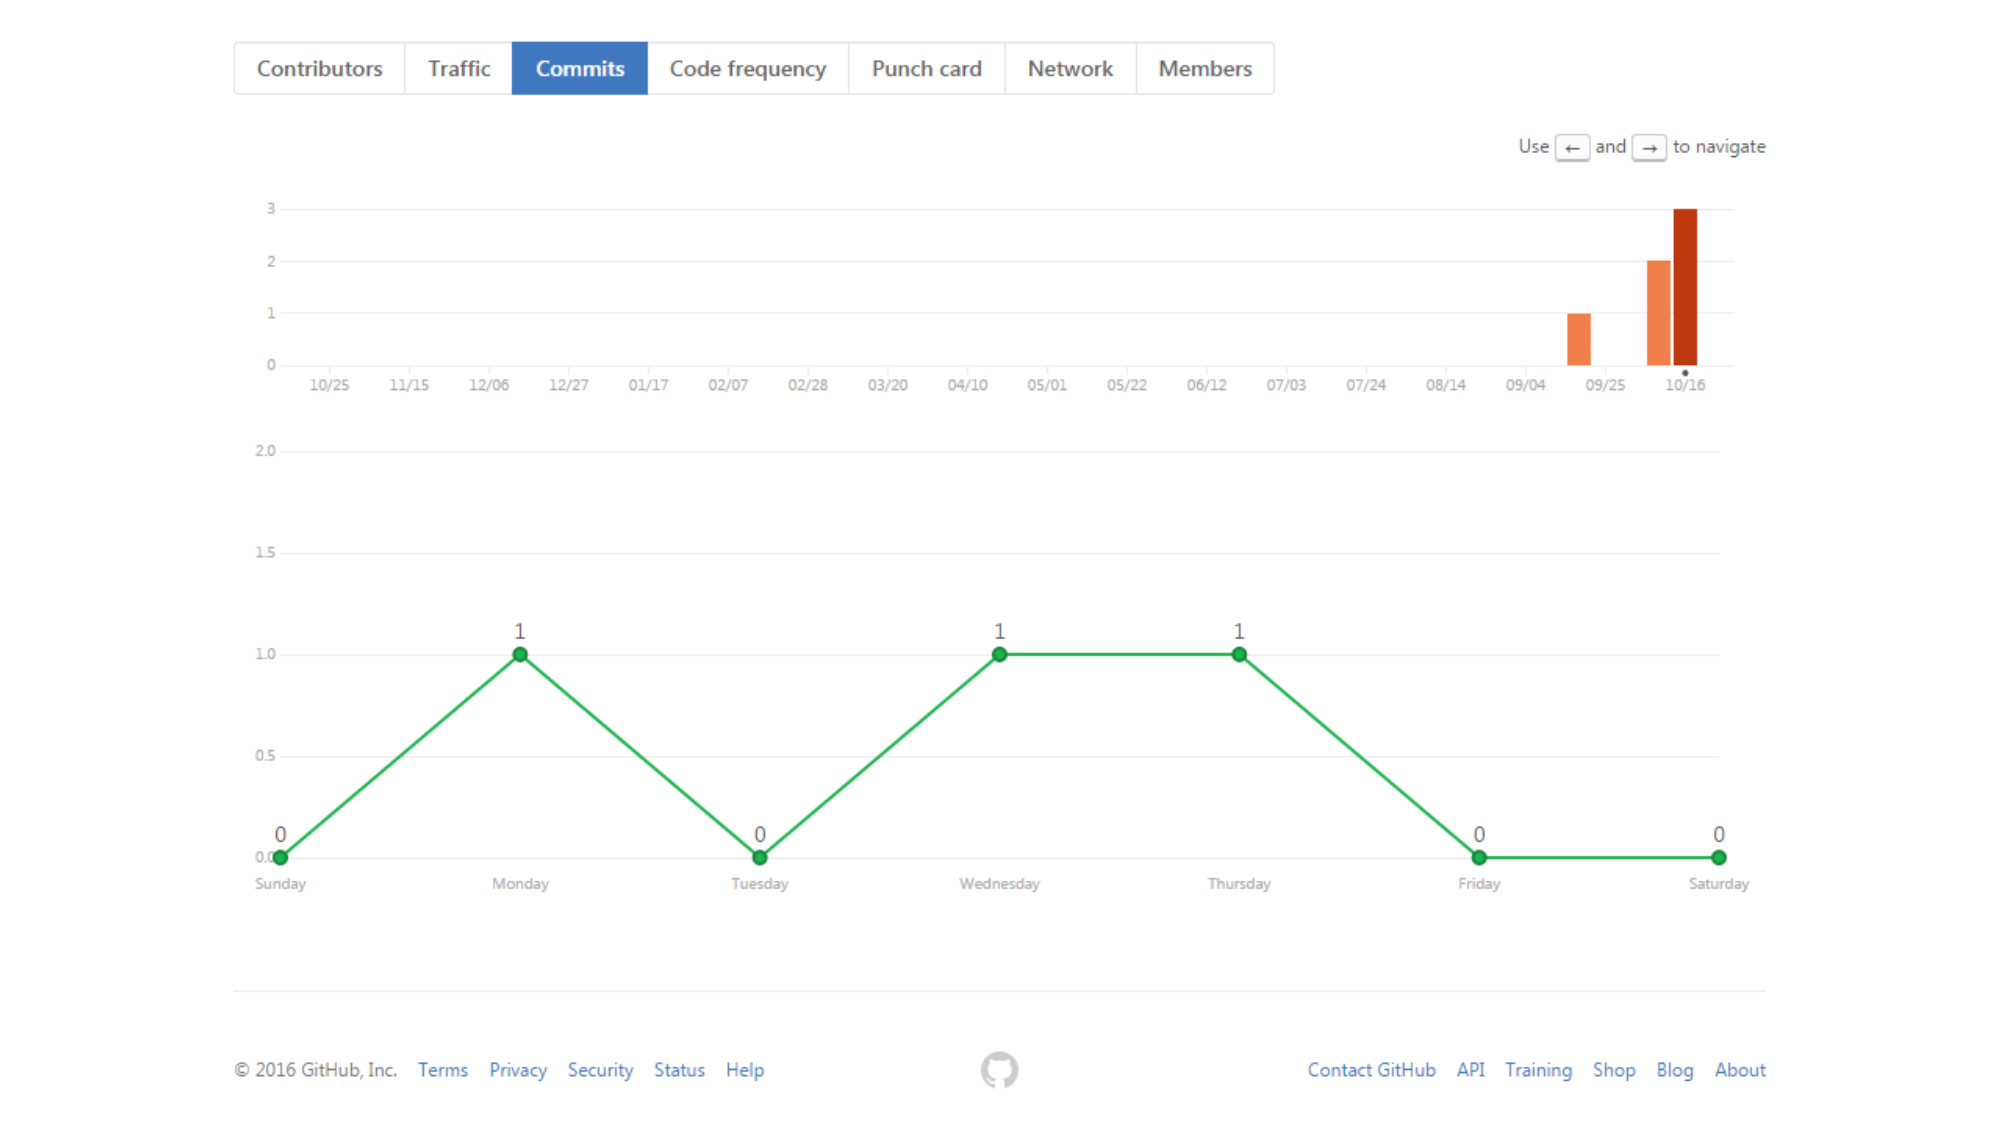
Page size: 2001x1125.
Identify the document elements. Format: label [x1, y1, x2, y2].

picture [190, 17, 1810, 1108]
